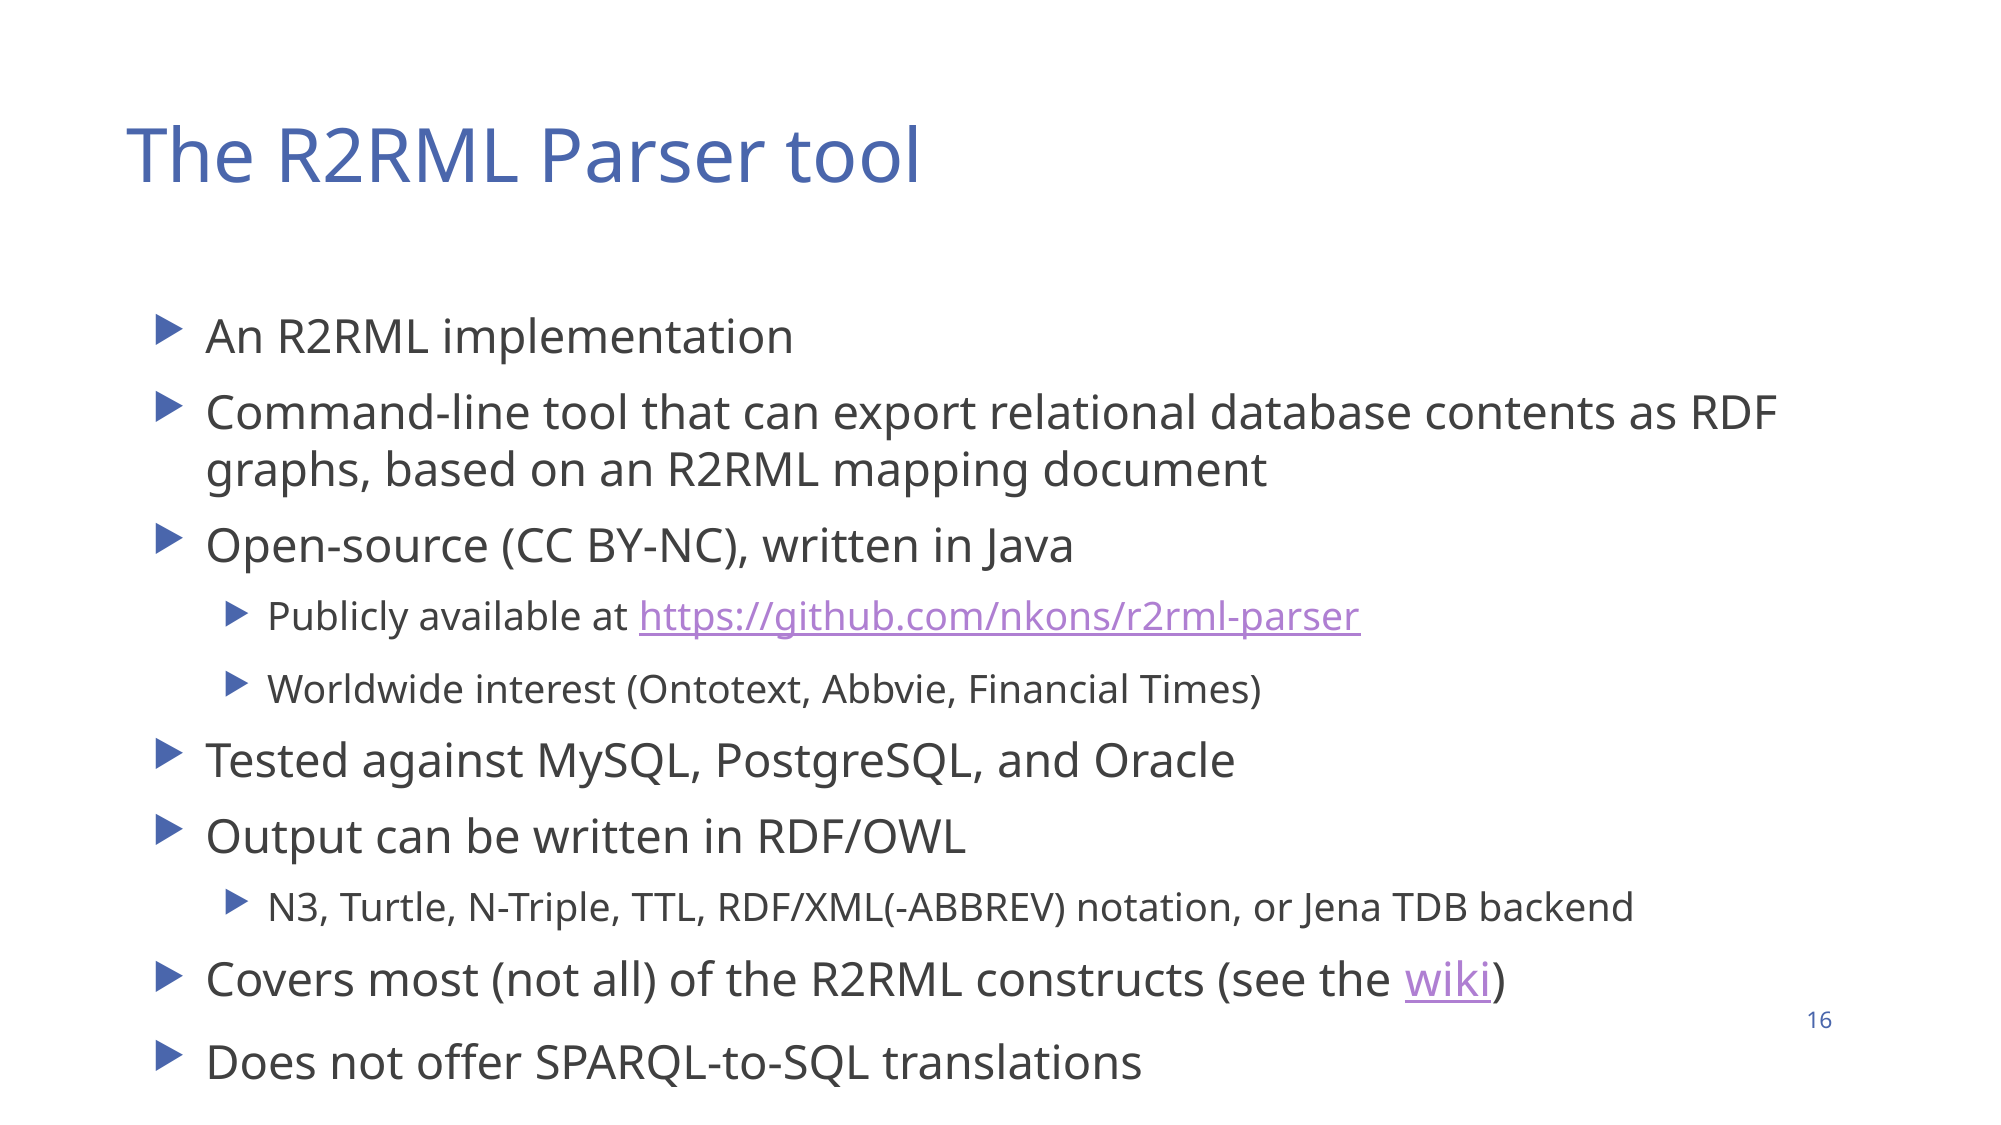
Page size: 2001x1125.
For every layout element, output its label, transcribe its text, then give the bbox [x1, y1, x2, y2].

slide_number 16 [1654, 991, 1848, 1051]
title The R2RML Parser tool [111, 99, 1848, 317]
list An R2RML implementation Command-line tool that can export relational database contents as RDF graphs, based on an R2RML mapping document Open-source (CC BY-NC), written in Java Publicly available at https://github.com/nkons/r2rml-parser Worldwide interest (Ontotext, Abbvie, Financial Times) Tested against MySQL, PostgreSQL, and Oracle Output can be written in RDF/OWL N3, Turtle, N-Triple, TTL, RDF/XML(-ABBREV) notation, or Jena TDB backend Covers most (not all) of the R2RML constructs (see the wiki) Does not offer SPARQL-to-SQL translations [137, 299, 1863, 1103]
